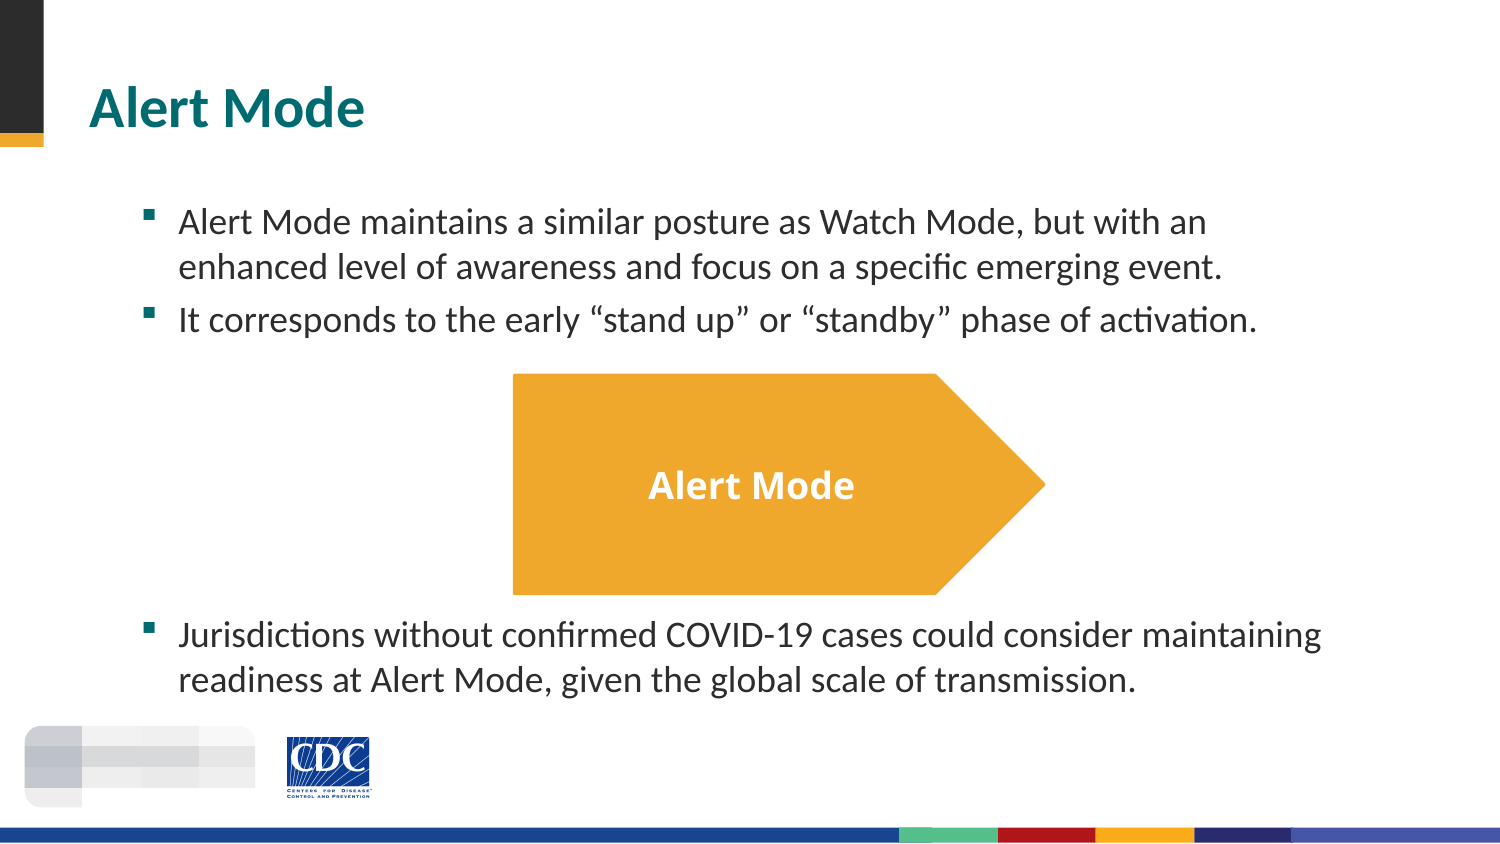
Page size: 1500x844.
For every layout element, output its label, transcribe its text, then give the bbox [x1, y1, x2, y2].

title Alert Mode [75, 33, 1425, 147]
list Alert Mode maintains a similar posture as Watch Mode, but with an enhanced level of awareness and focus on a specific emerging event. It corresponds to the early “stand up” or “standby” phase of activation. Jurisdictions without confirmed COVID-19 cases could consider maintaining readiness at Alert Mode, given the global scale of transmission. [125, 190, 1375, 739]
text_box Alert Mode [512, 373, 1046, 596]
picture [287, 739, 372, 798]
